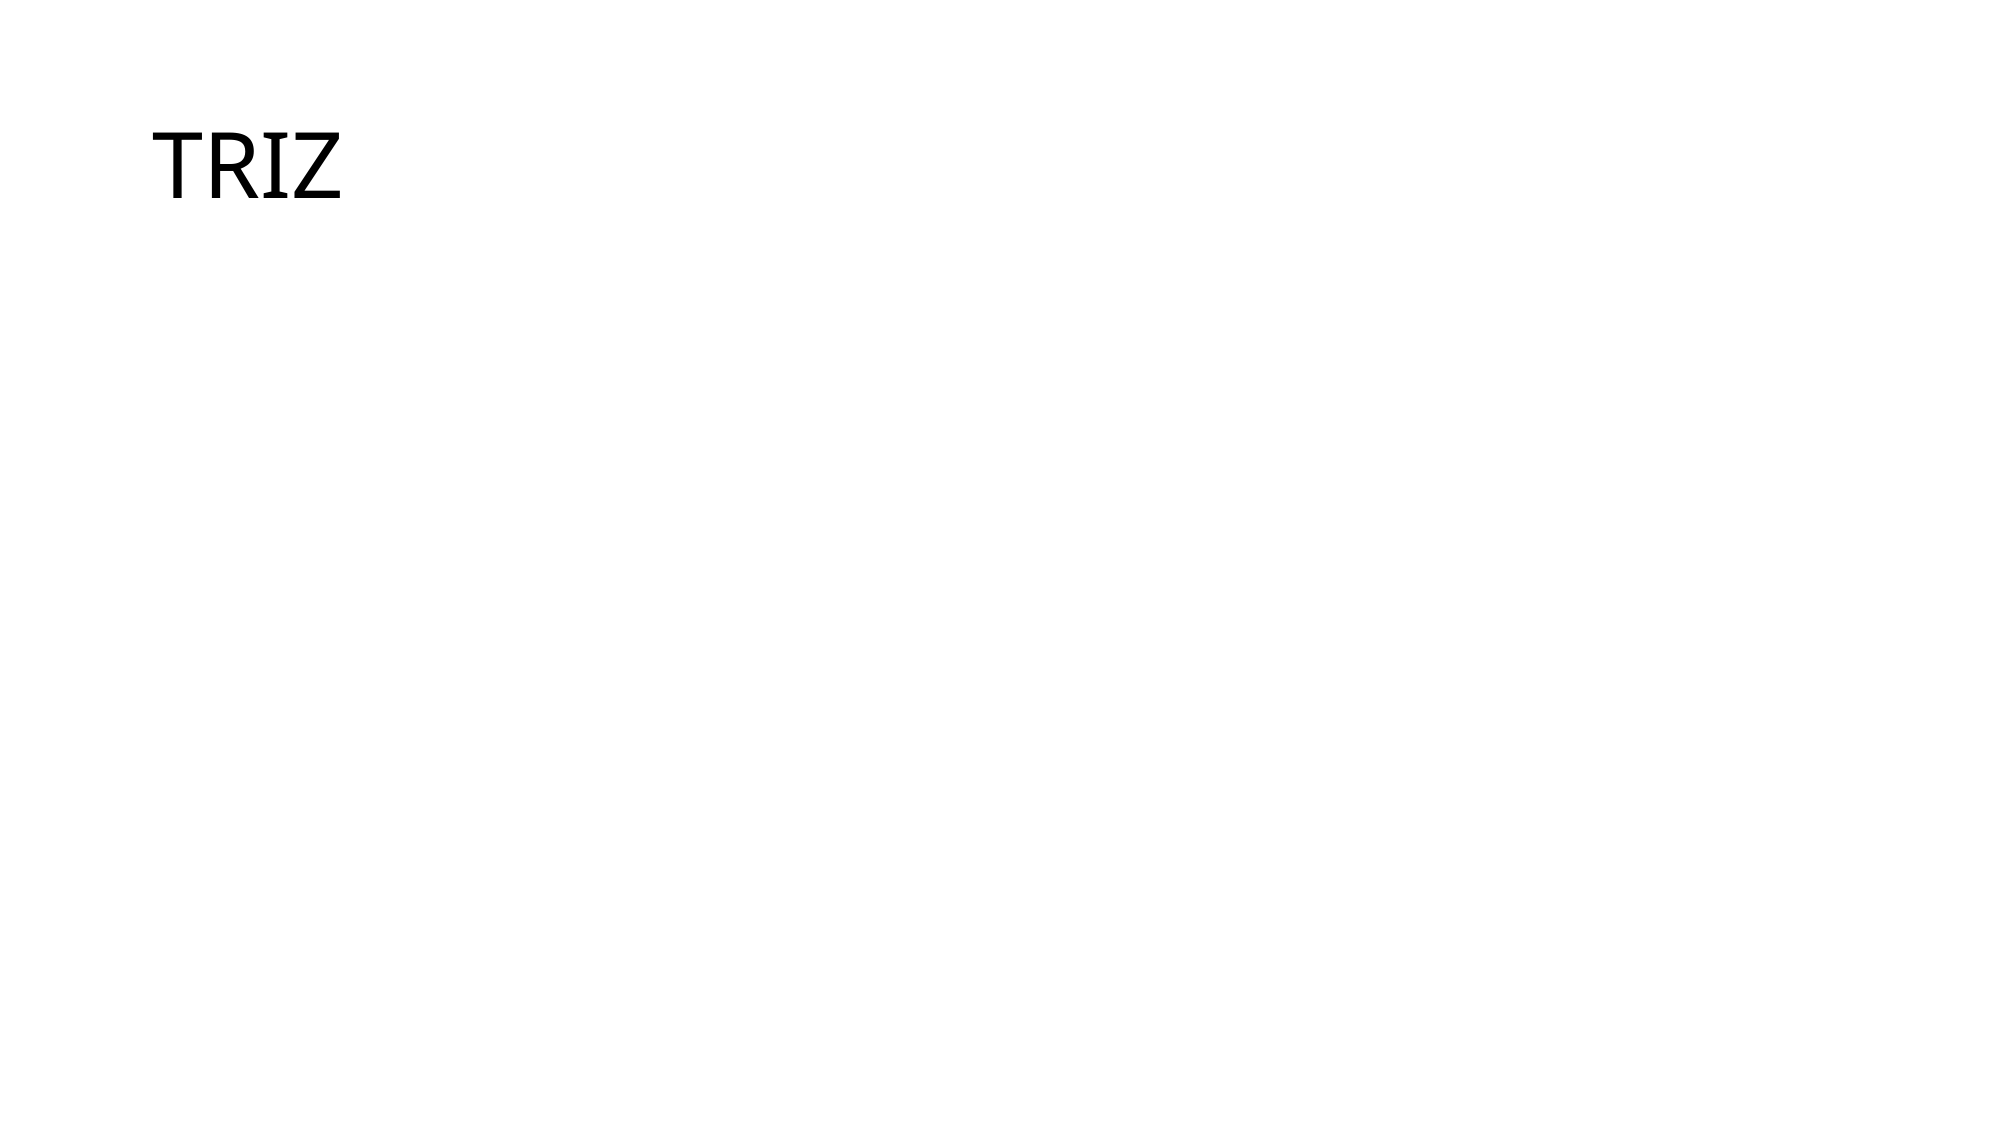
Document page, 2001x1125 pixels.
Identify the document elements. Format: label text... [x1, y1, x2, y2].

title TRIZ [137, 59, 1863, 278]
